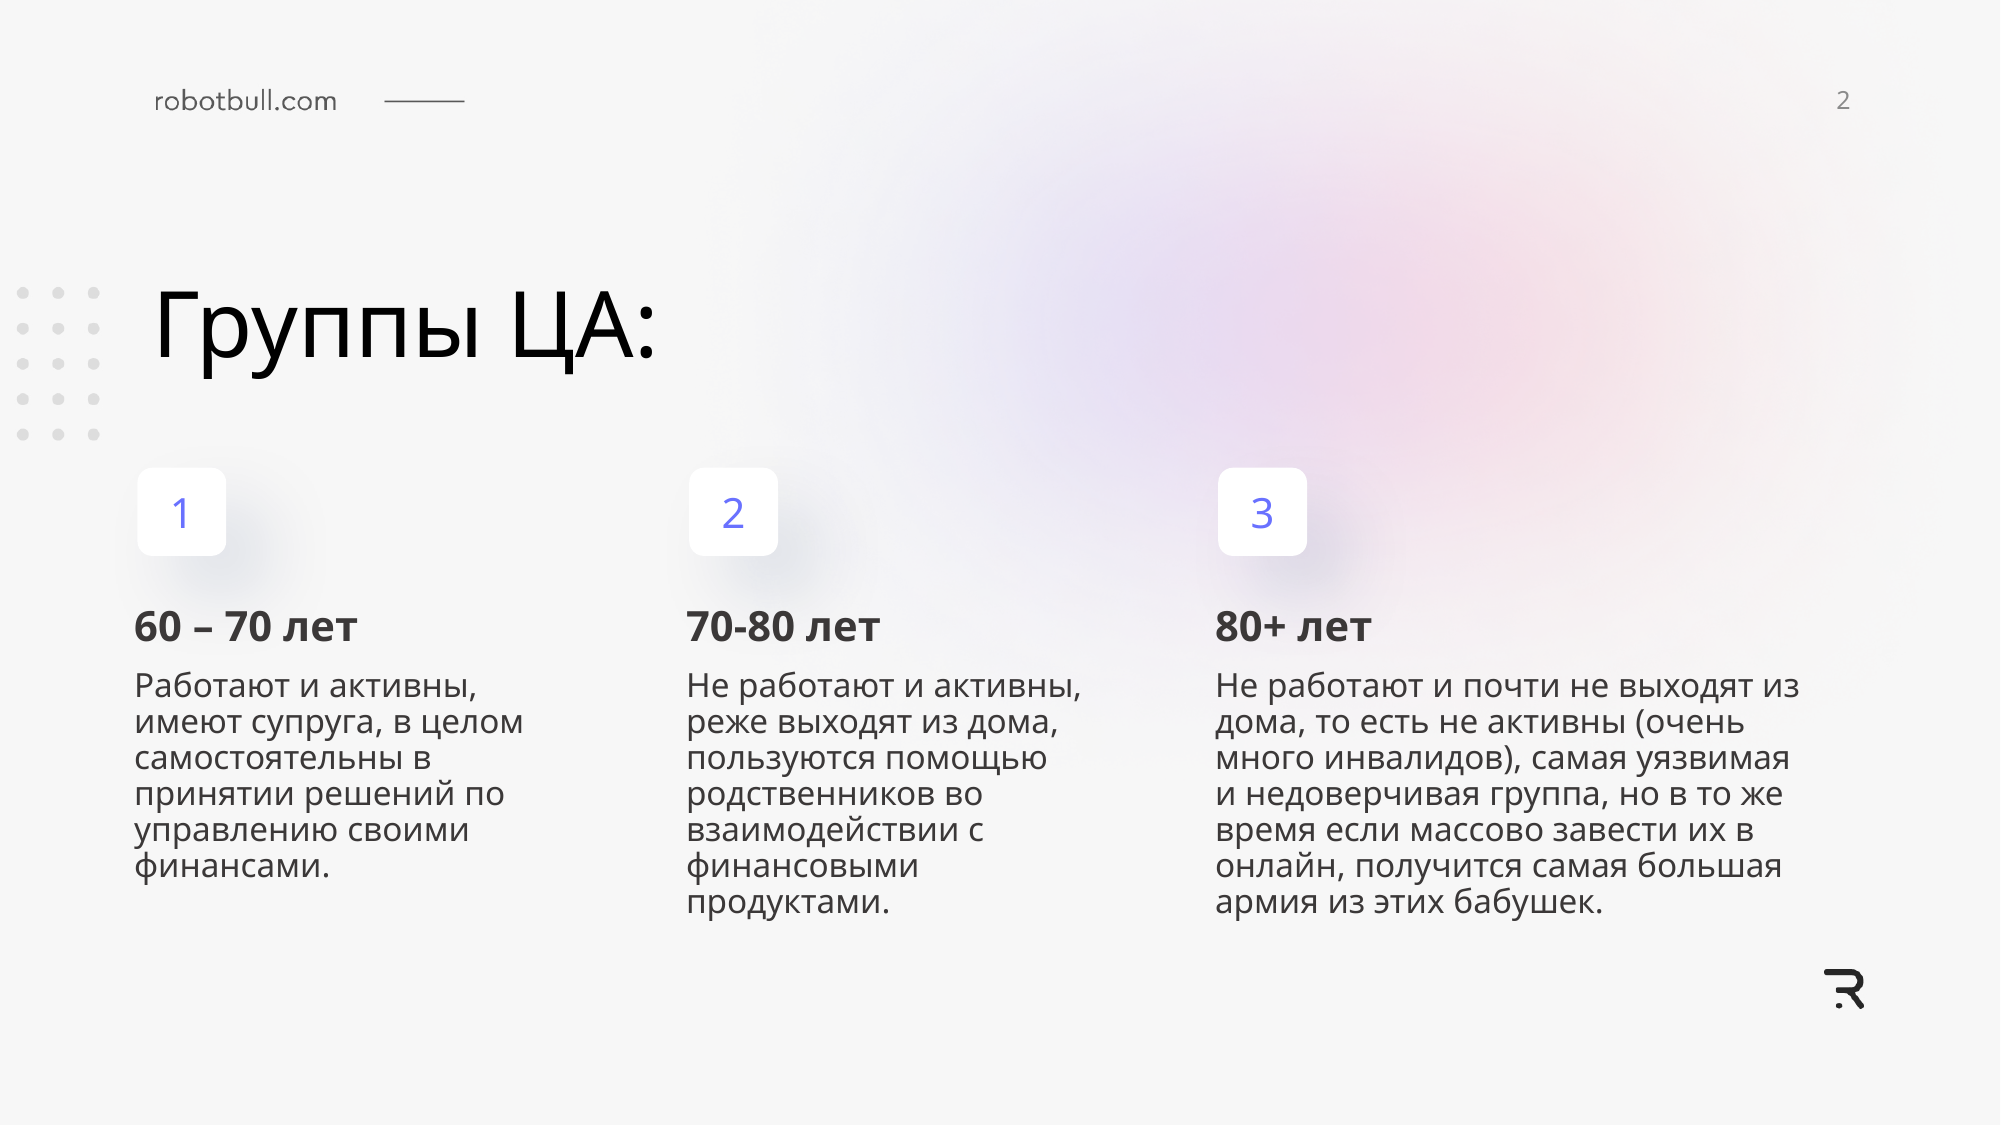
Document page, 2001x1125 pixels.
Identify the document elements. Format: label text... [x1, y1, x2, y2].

text_box 70-80 лет [671, 522, 1123, 658]
text_box Не работают и активны, реже выходят из дома, пользуются помощью родственников во взаимодействии с финансовыми продуктами. [671, 661, 1123, 1125]
text_box 2 [688, 466, 780, 522]
title Группы ЦА: [137, 248, 1863, 407]
picture [0, 0, 2001, 1125]
text_box 3 [1217, 466, 1309, 522]
text_box Работают и активны, имеют супруга, в целом самостоятельны в принятии решений по управлению своими финансами. [119, 661, 571, 1125]
text_box Не работают и почти не выходят из дома, то есть не активны (очень много инвалидов), самая уязвимая и недоверчивая группа, но в то же время если массово завести их в онлайн, получится самая большая армия из этих бабушек. [1200, 661, 1833, 1125]
text_box 80+ лет [1200, 522, 1652, 658]
slide_number 2 [1415, 71, 1866, 132]
text_box 1 [136, 466, 228, 522]
text_box 60 – 70 лет [119, 522, 571, 658]
